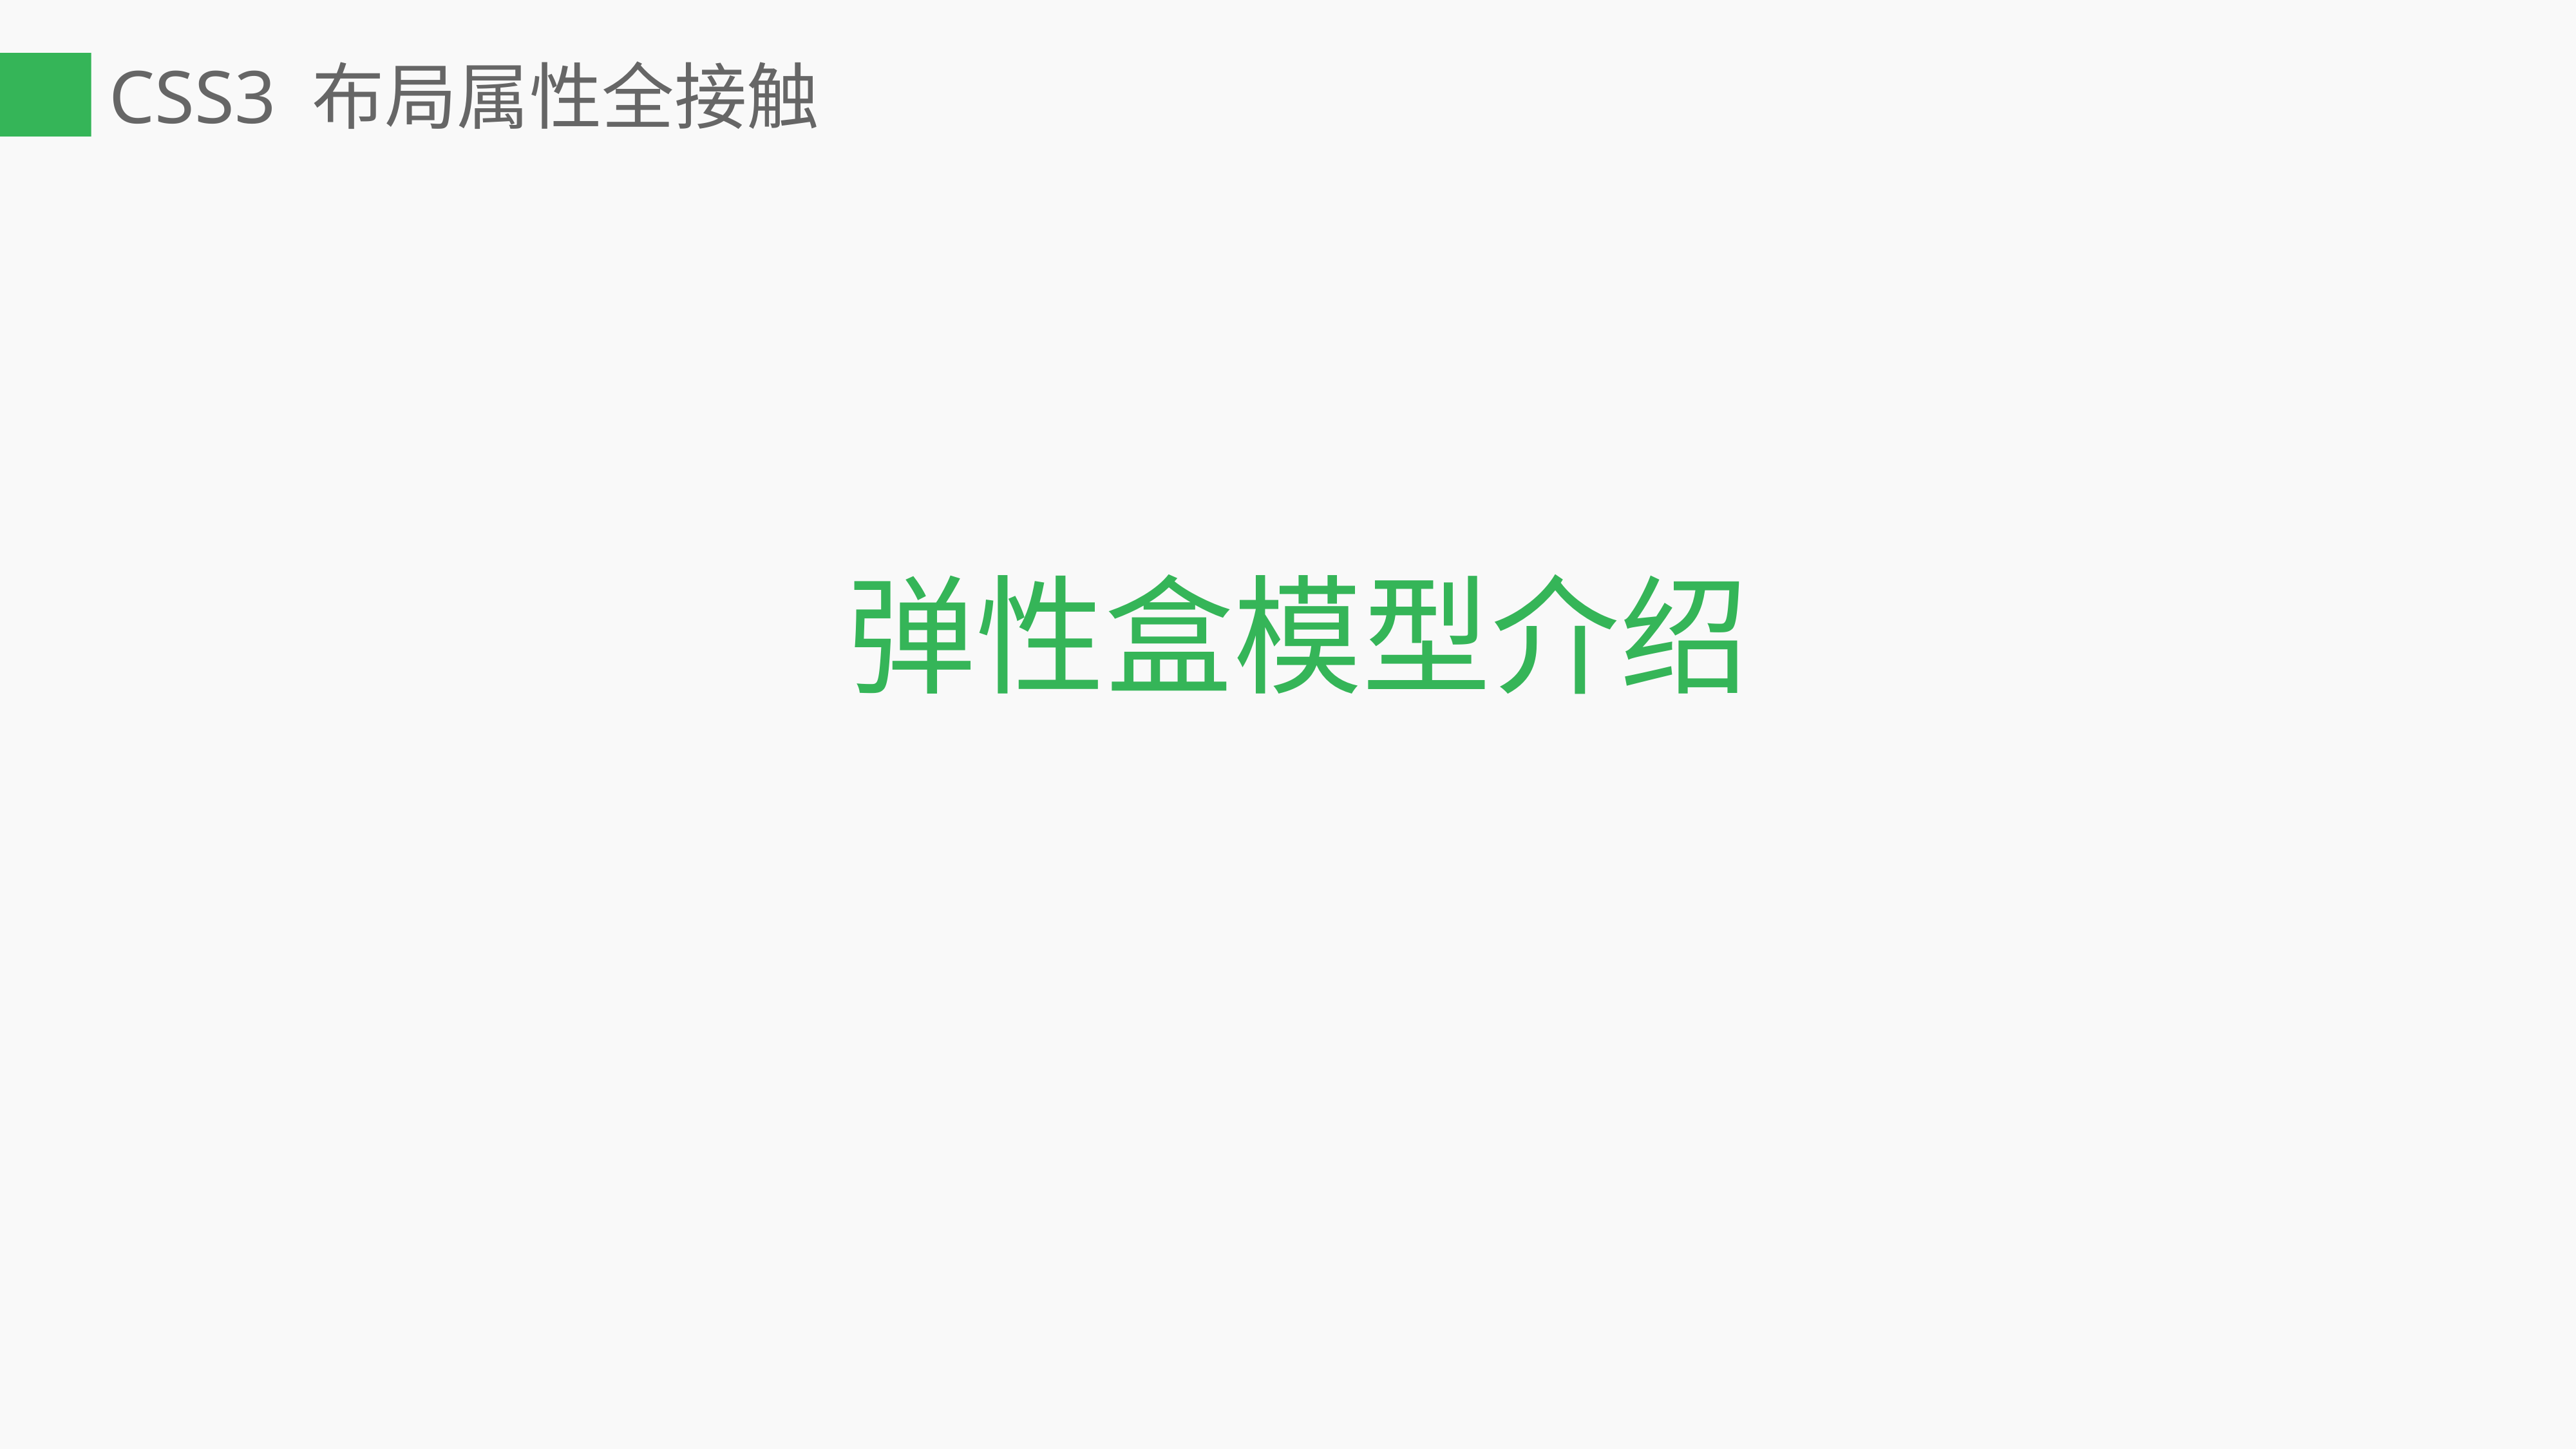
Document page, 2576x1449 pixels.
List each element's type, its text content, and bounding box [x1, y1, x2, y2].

title CSS3 布局属性全接触 [108, 44, 2540, 144]
list 弹性盒模型介绍 [22, 517, 2554, 685]
picture [0, 53, 91, 137]
